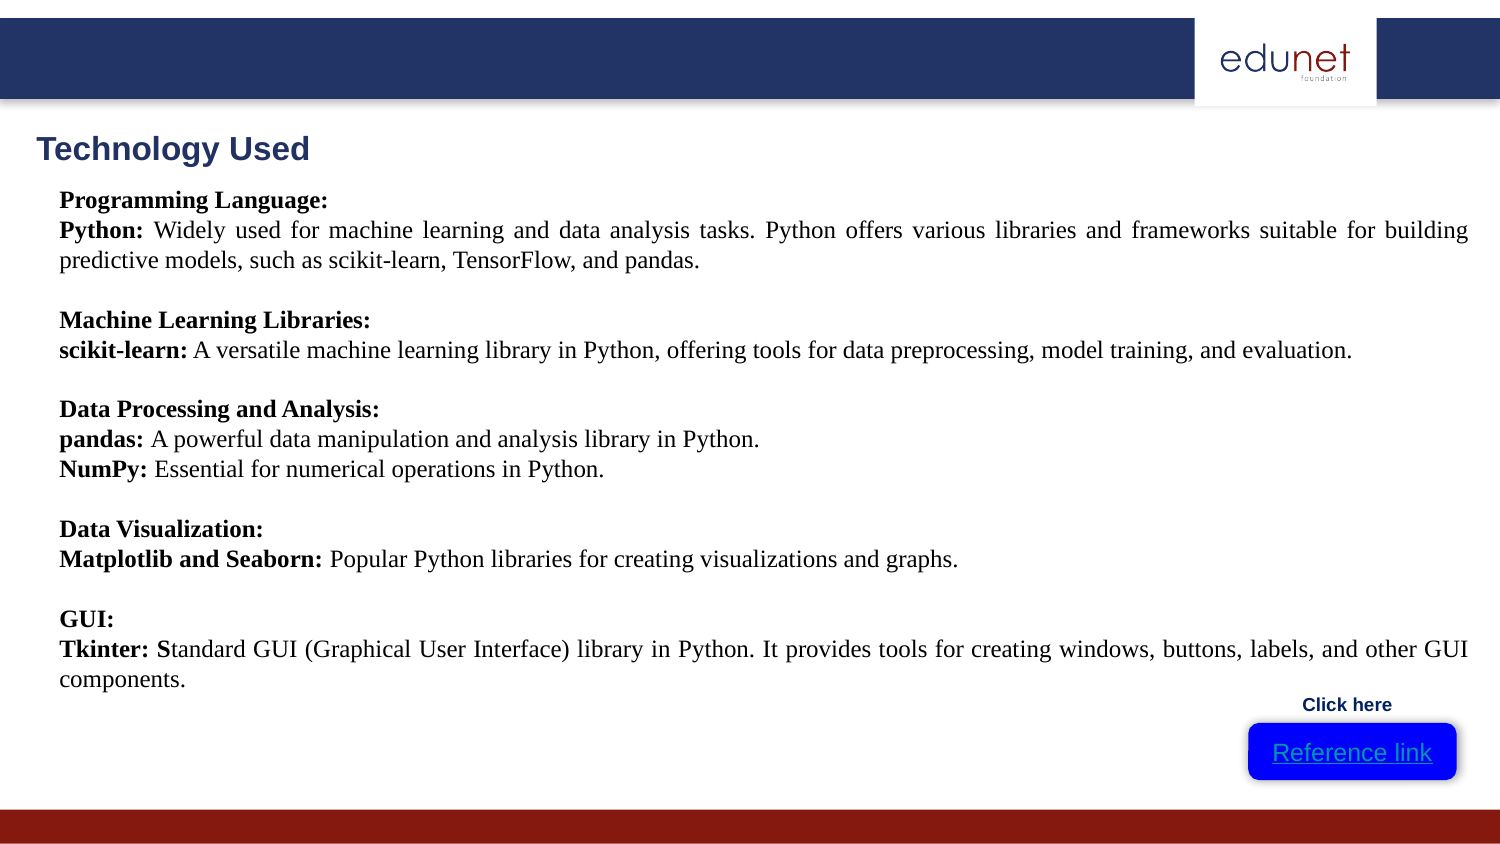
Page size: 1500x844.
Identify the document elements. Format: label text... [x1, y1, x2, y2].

text_box Programming Language: Python: Widely used for machine learning and data analysis tasks. Python offers various libraries and frameworks suitable for building predictive models, such as scikit-learn, TensorFlow, and pandas. Machine Learning Libraries: scikit-learn: A versatile machine learning library in Python, offering tools for data preprocessing, model training, and evaluation. Data Processing and Analysis: pandas: A powerful data manipulation and analysis library in Python. NumPy: Essential for numerical operations in Python. Data Visualization: Matplotlib and Seaborn: Popular Python libraries for creating visualizations and graphs. GUI: Tkinter: Standard GUI (Graphical User Interface) library in Python. It provides tools for creating windows, buttons, labels, and other GUI components. [44, 176, 1486, 770]
text_box Reference link [1248, 770, 1457, 781]
picture [1215, 38, 1356, 86]
title Technology Used [21, 111, 504, 165]
